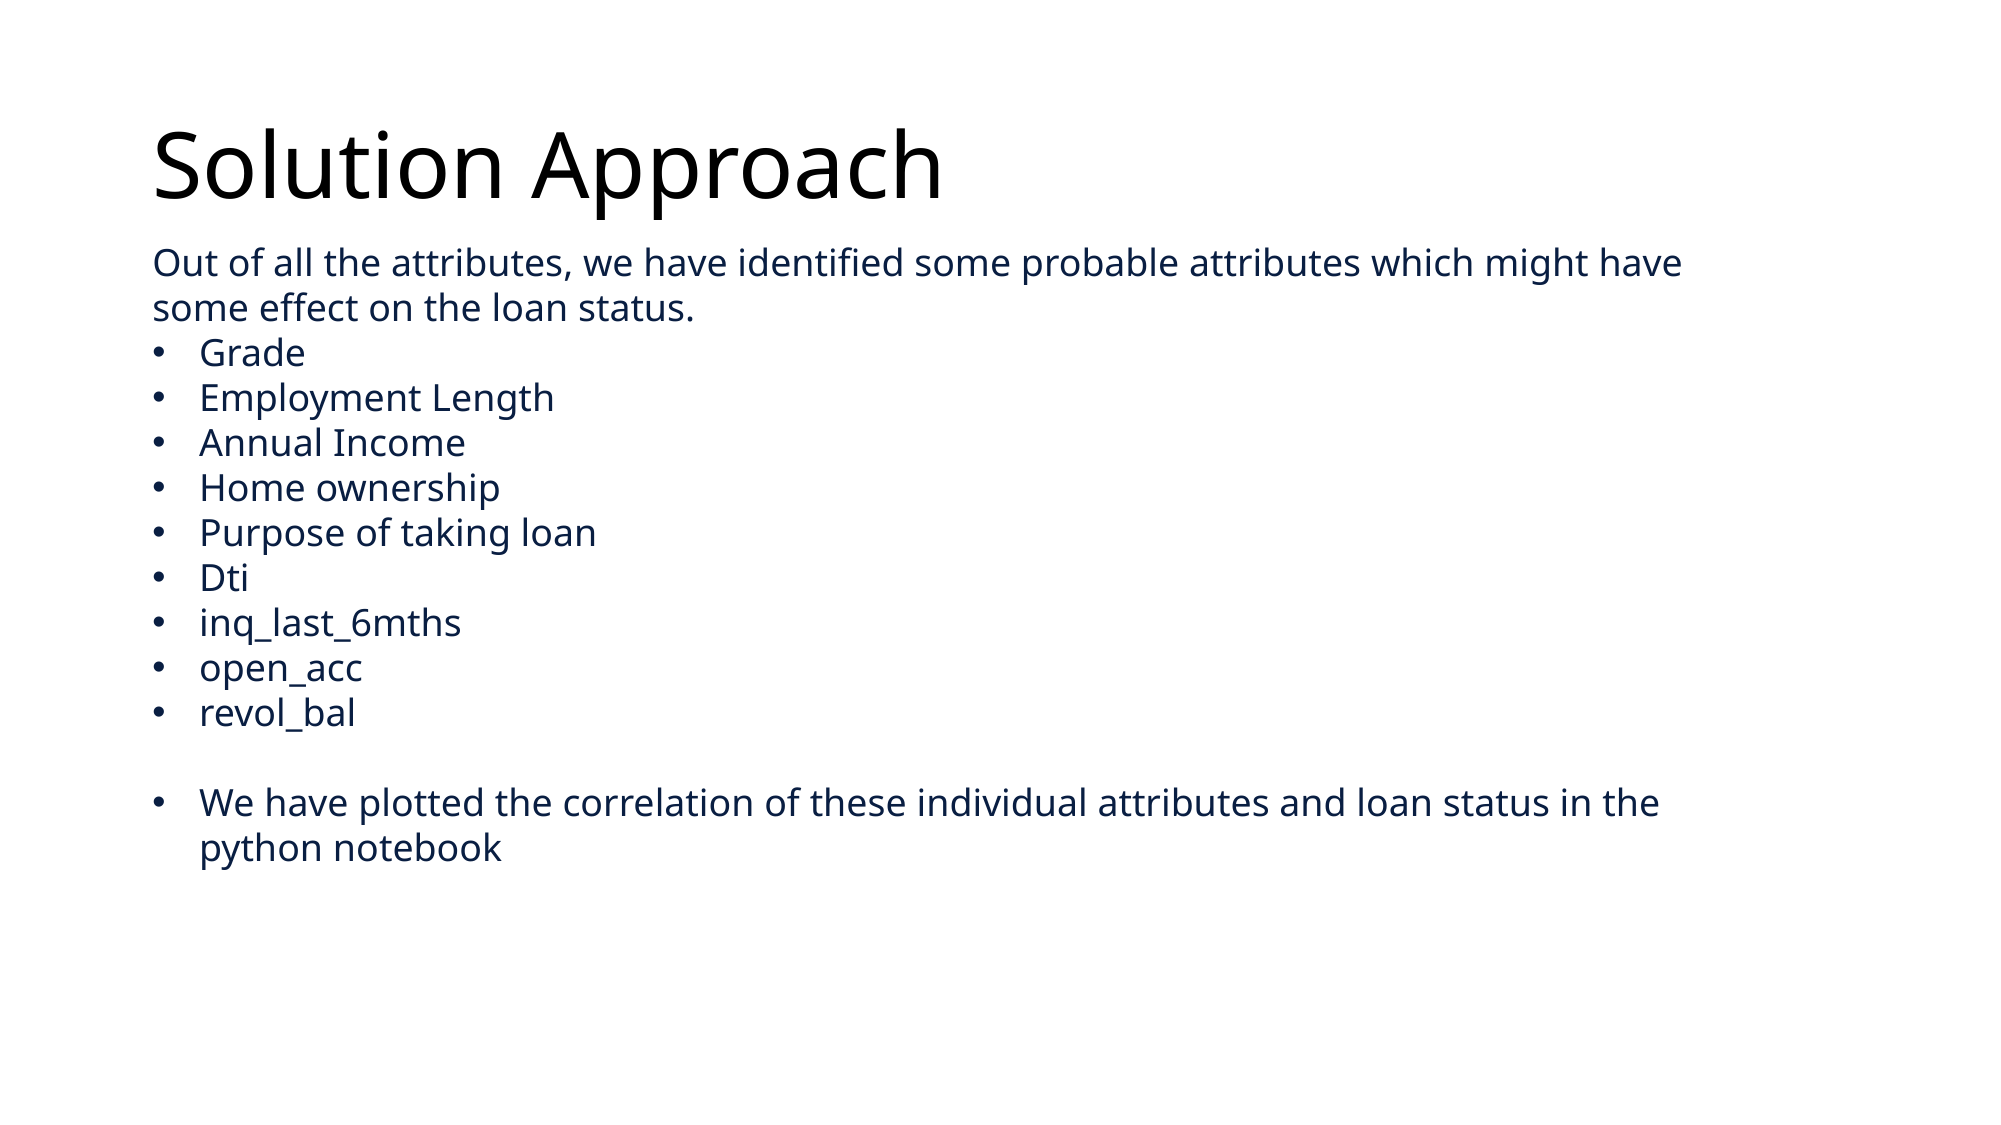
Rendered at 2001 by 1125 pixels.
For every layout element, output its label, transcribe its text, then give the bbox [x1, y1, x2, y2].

text_box Out of all the attributes, we have identified some probable attributes which might have some effect on the loan status. Grade Employment Length Annual Income Home ownership Purpose of taking loan Dti inq_last_6mths open_acc revol_bal We have plotted the correlation of these individual attributes and loan status in the python notebook [137, 231, 1750, 877]
title Solution Approach [137, 59, 1863, 278]
